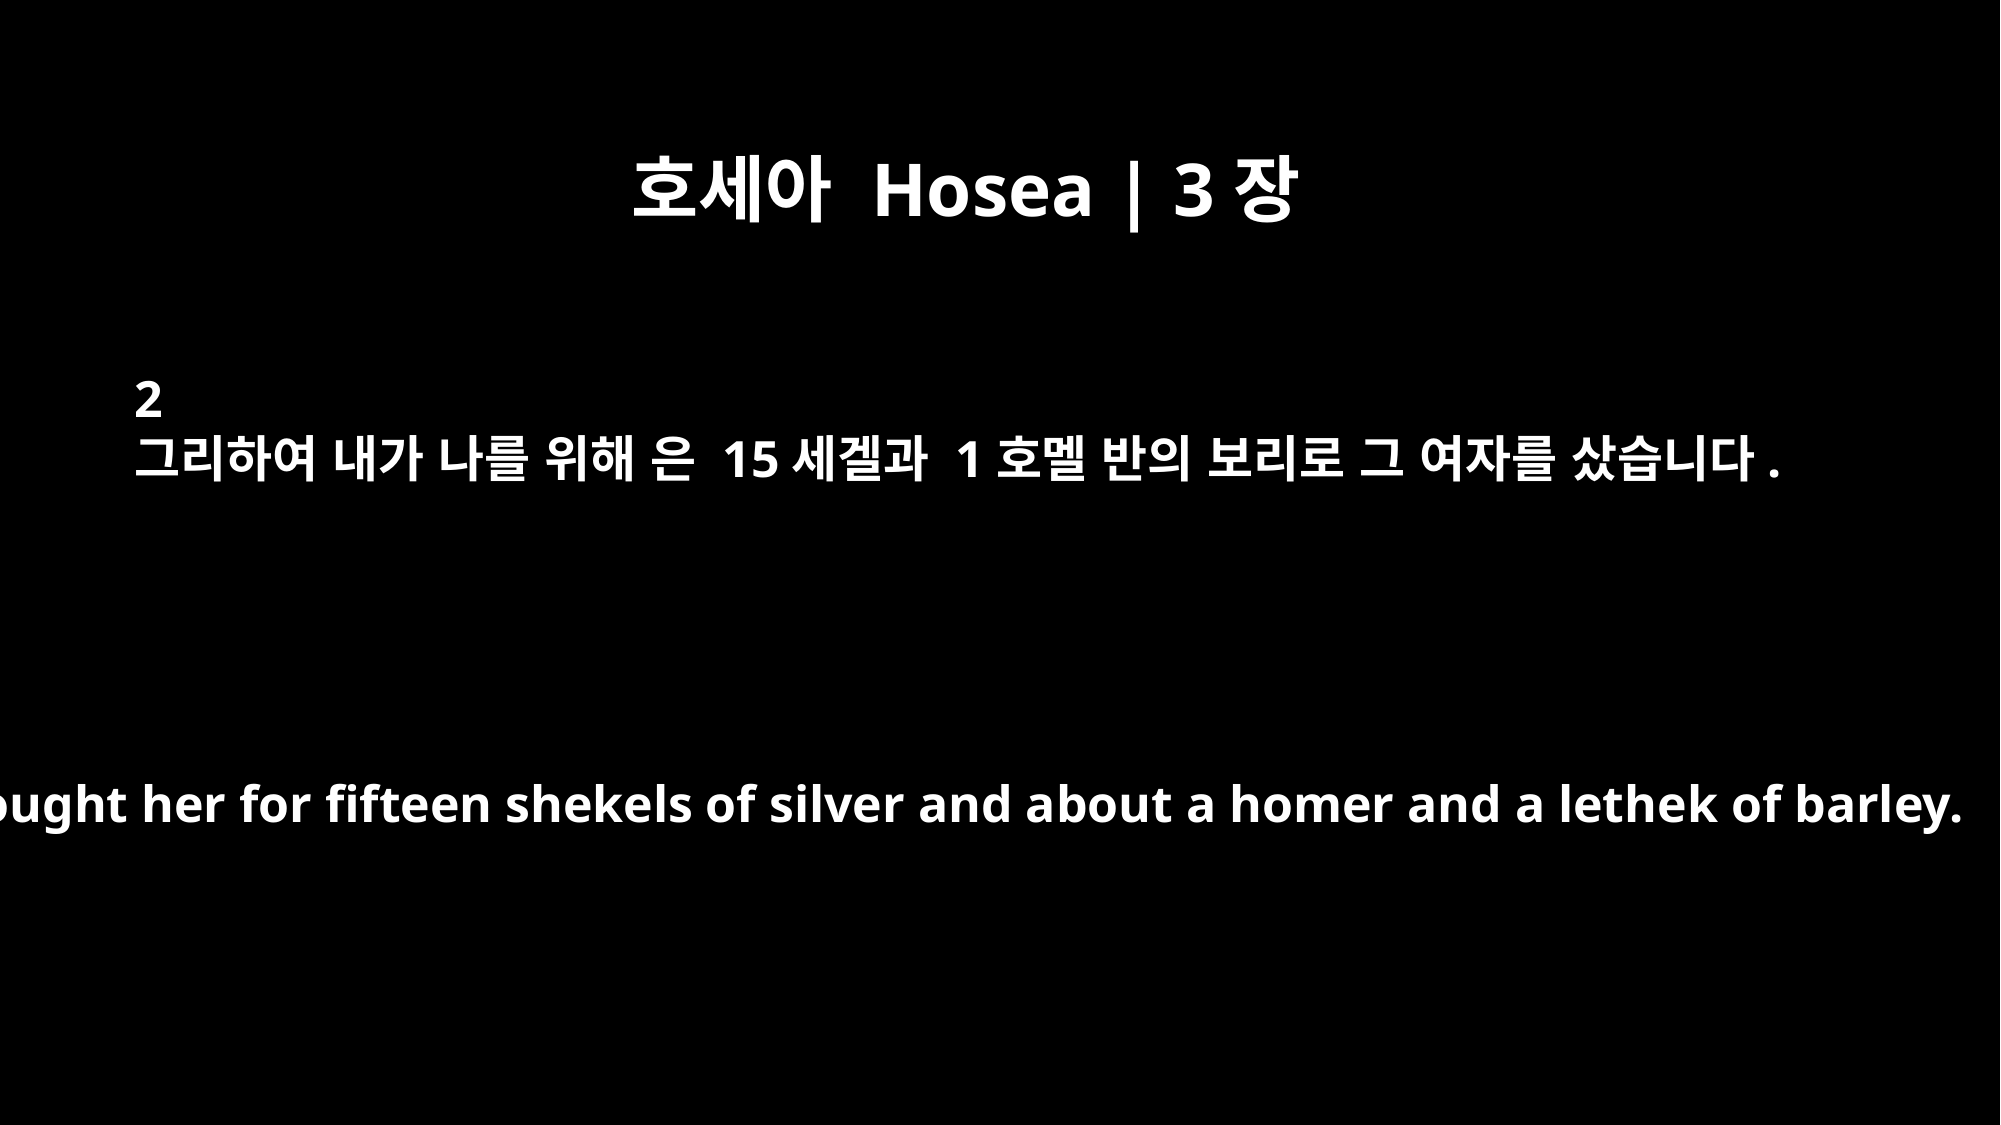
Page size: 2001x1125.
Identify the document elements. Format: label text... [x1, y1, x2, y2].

text_box 호세아 Hosea | 3장 [616, 136, 1316, 239]
text_box So I bought her for fifteen shekels of silver and about a homer and a lethek of barley. [0, 764, 1980, 840]
text_box 2 그리하여 내가 나를 위해 은 15세겔과 1호멜 반의 보리로 그 여자를 샀습니다. [119, 359, 1798, 495]
